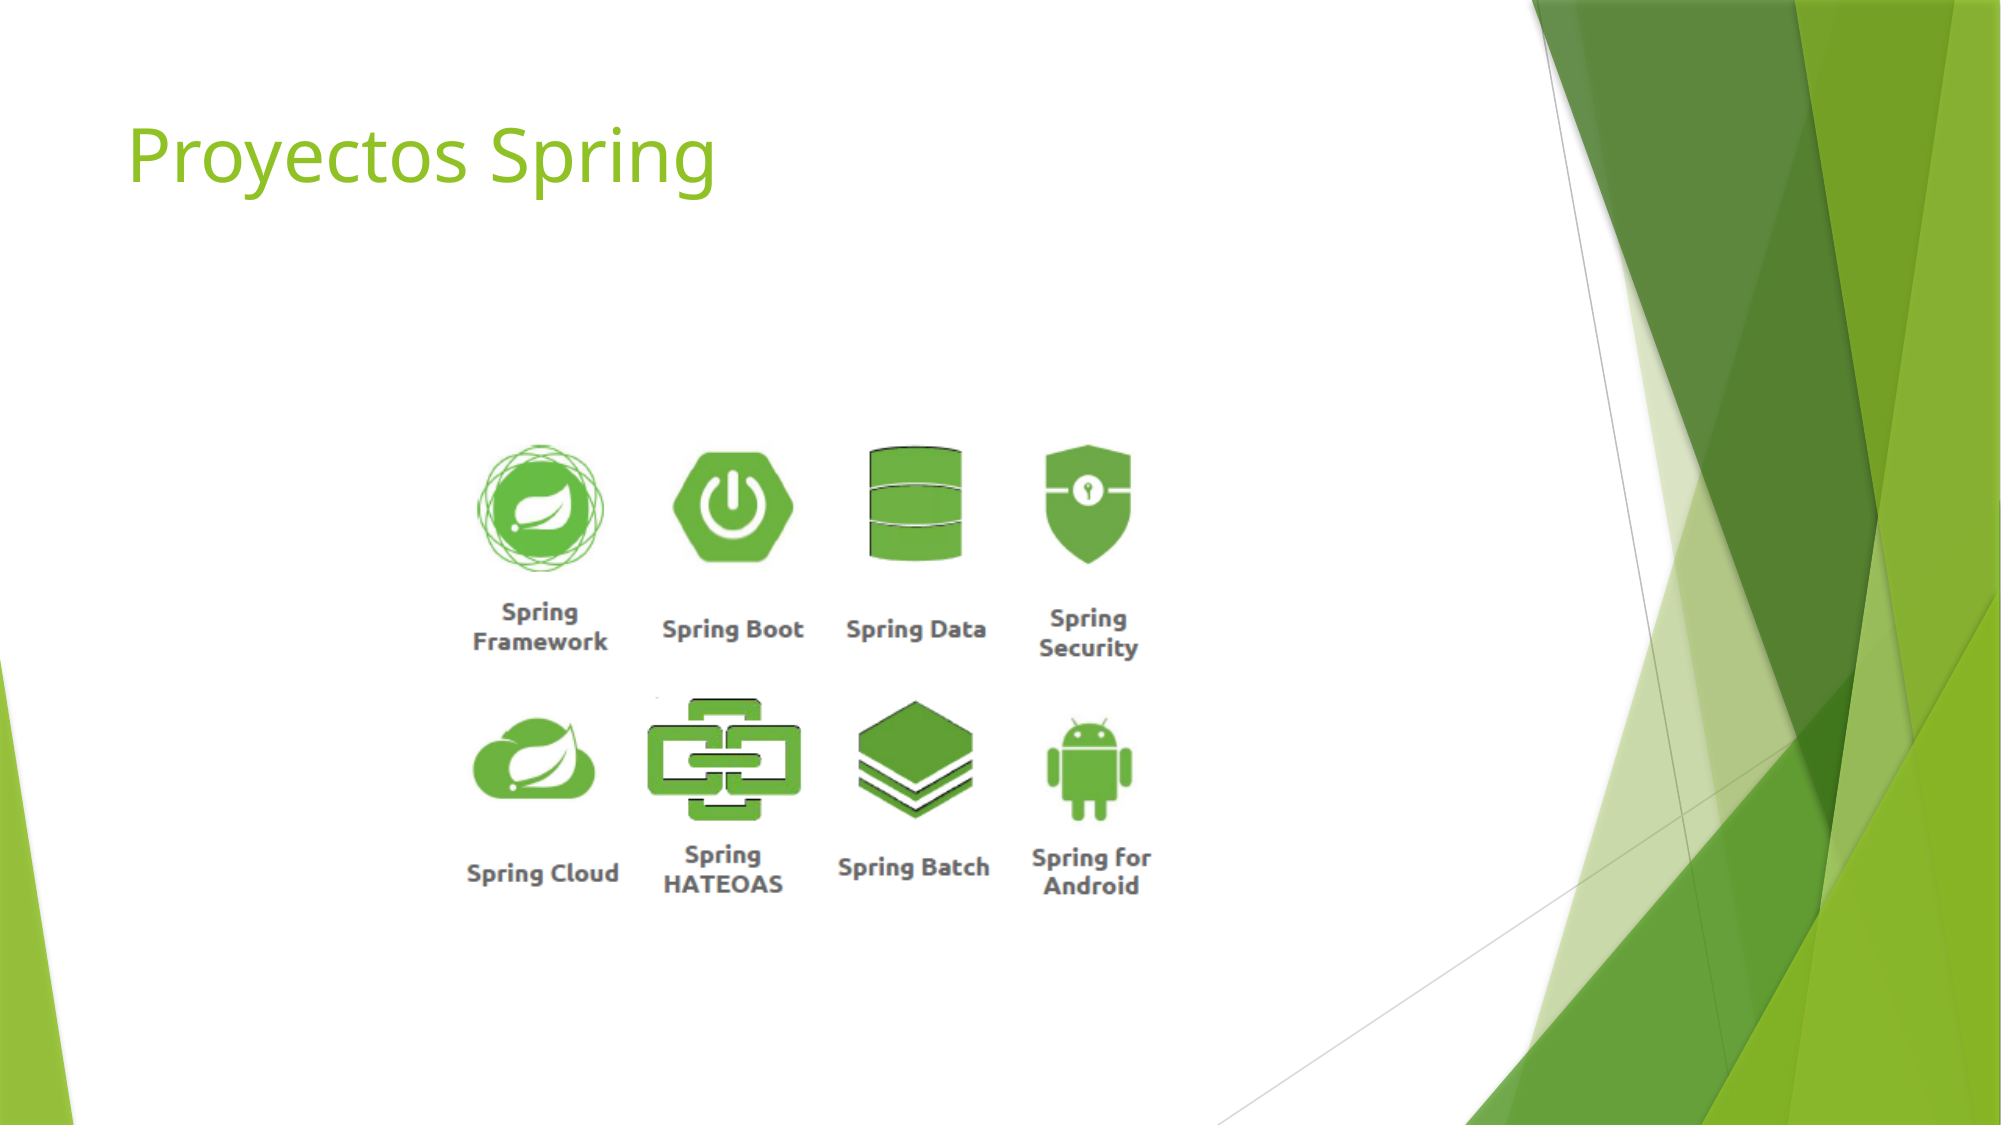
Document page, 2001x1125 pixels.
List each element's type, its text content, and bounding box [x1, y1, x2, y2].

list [453, 416, 1179, 929]
title Proyectos Spring [111, 99, 1522, 317]
